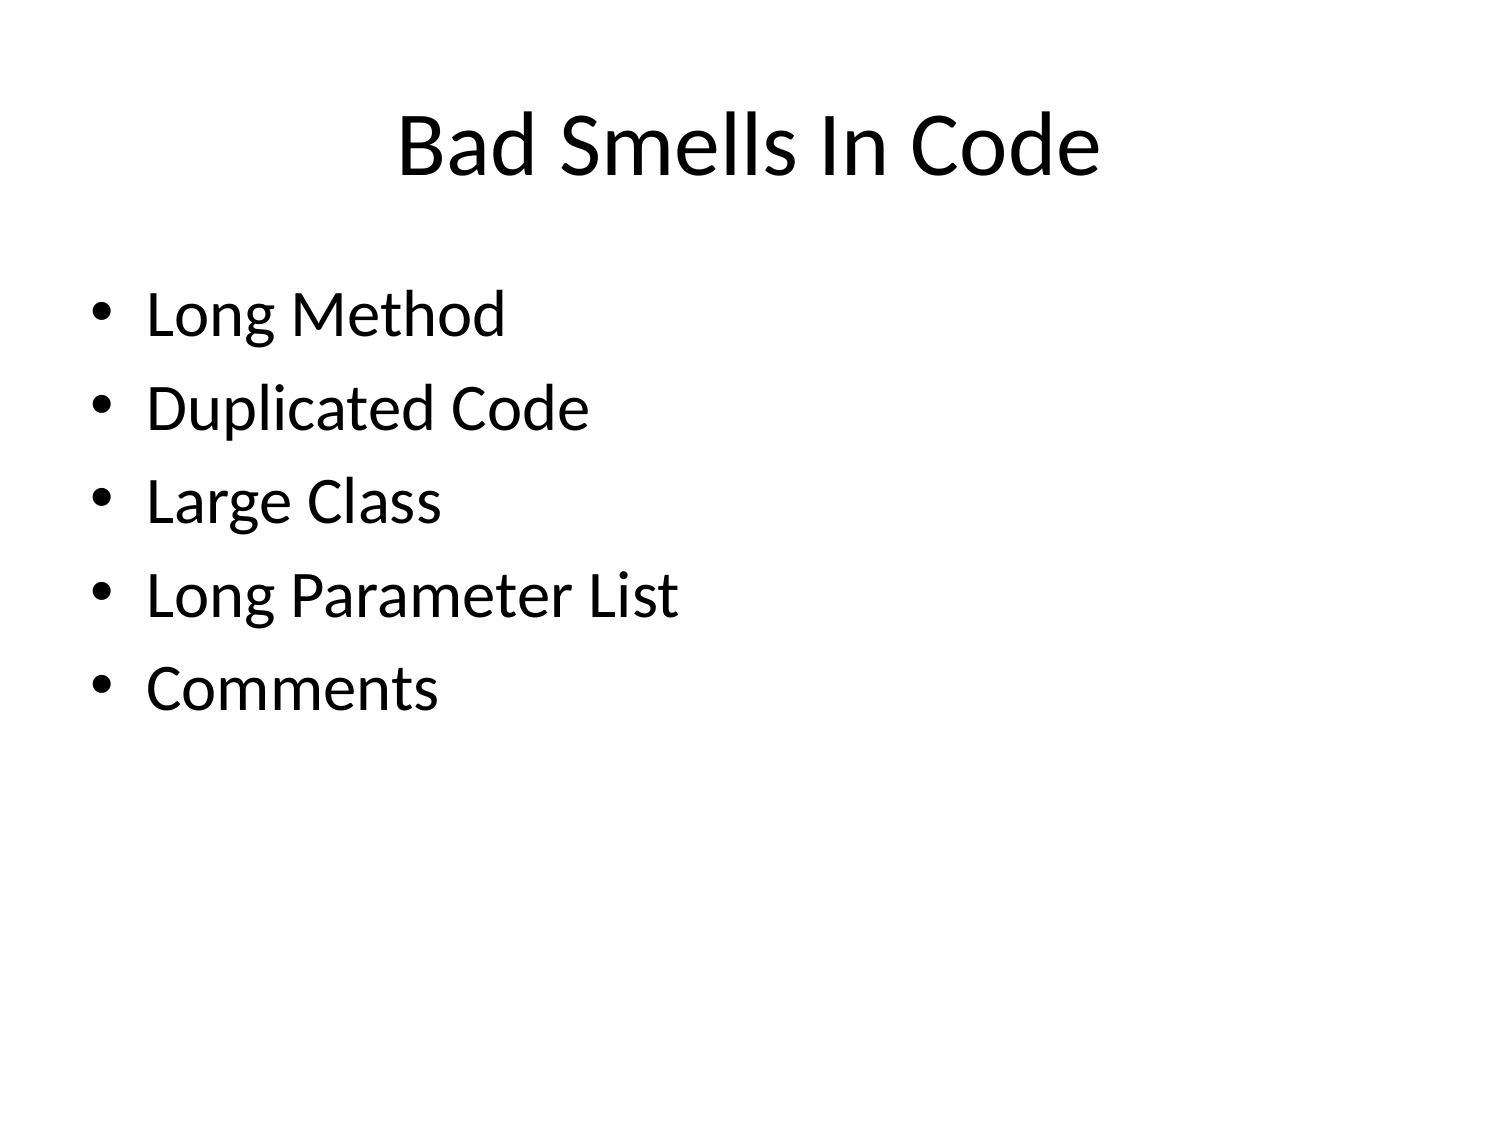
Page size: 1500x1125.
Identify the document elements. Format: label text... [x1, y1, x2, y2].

list Long Method Duplicated Code Large Class Long Parameter List Comments [75, 262, 1425, 1005]
title Bad Smells In Code [75, 45, 1425, 233]
